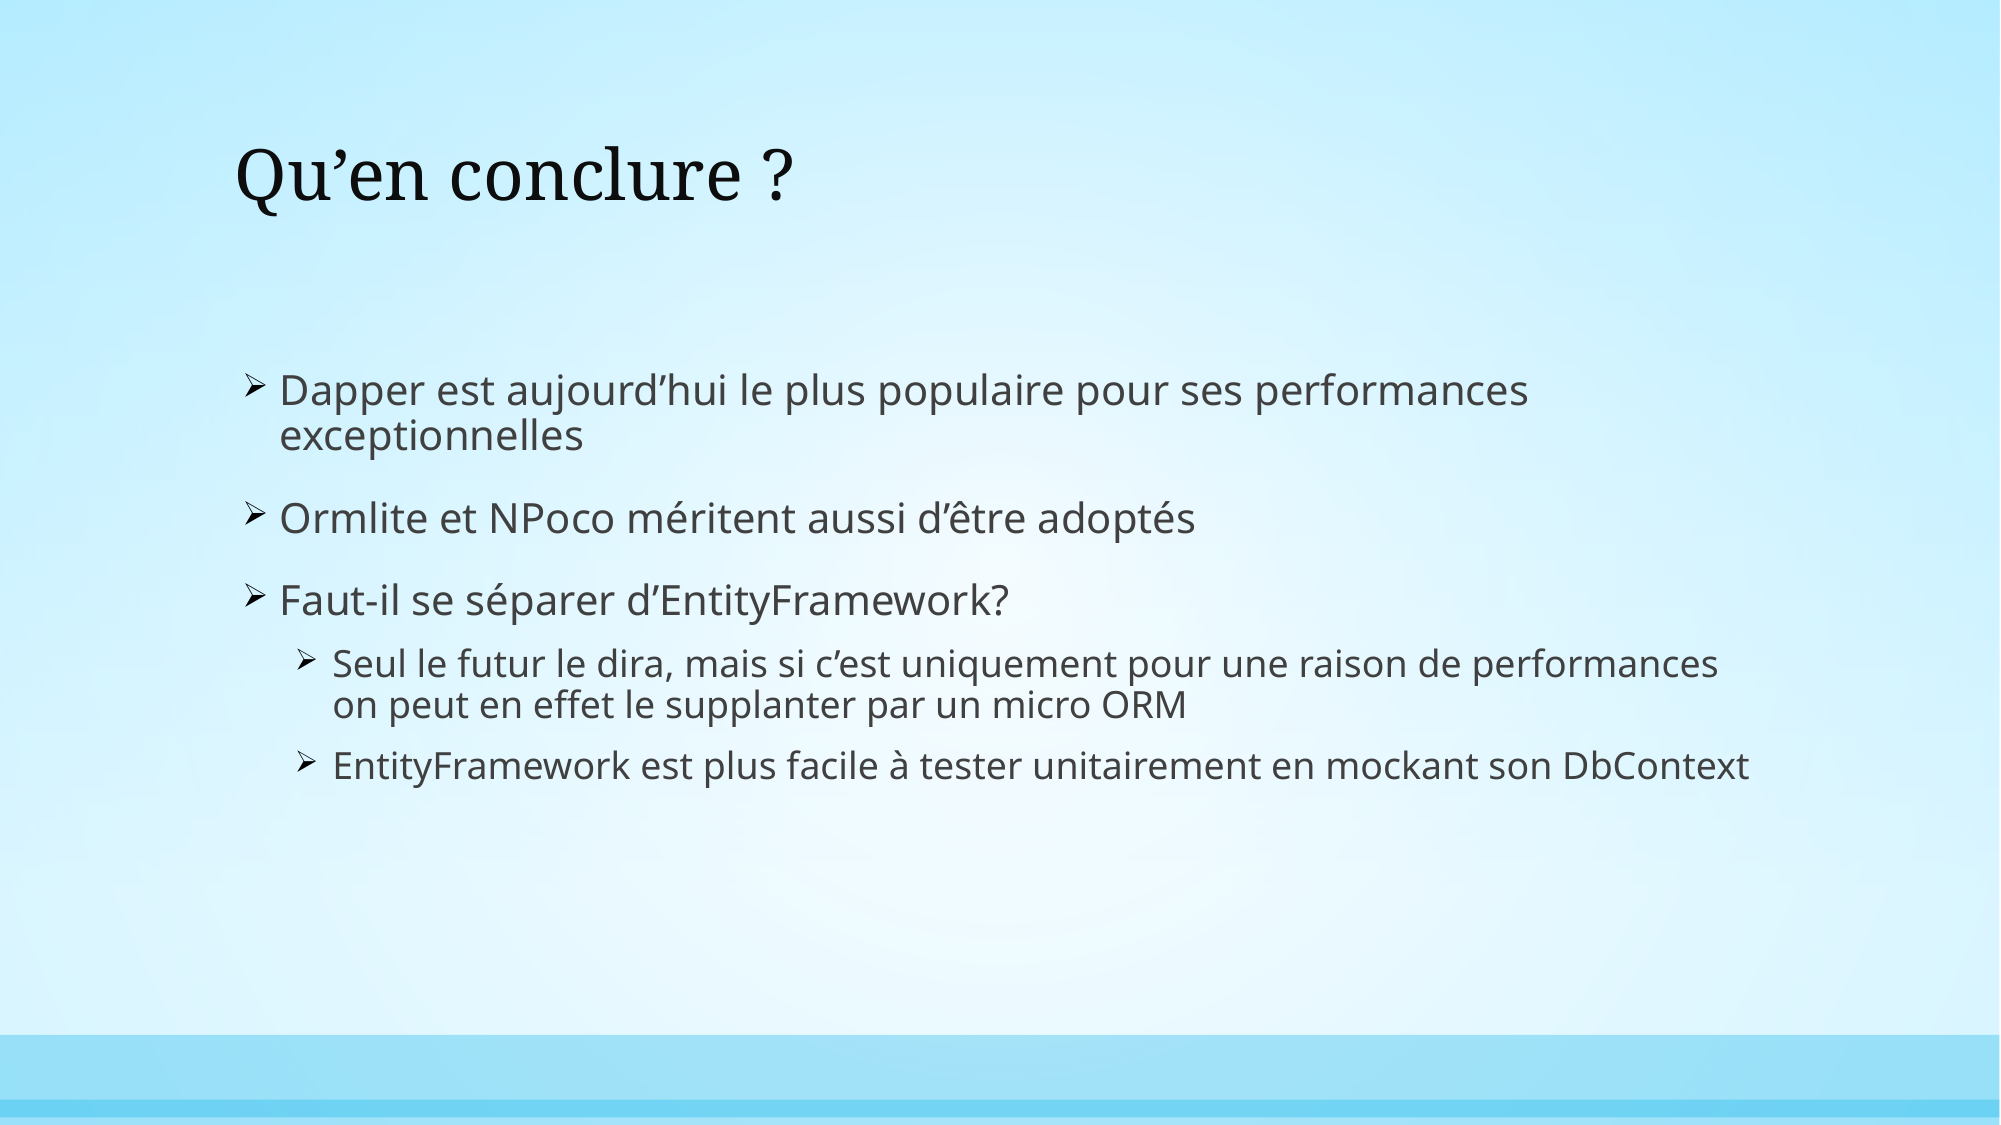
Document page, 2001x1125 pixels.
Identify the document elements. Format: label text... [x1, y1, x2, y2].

list Dapper est aujourd’hui le plus populaire pour ses performances exceptionnelles Ormlite et NPoco méritent aussi d’être adoptés Faut-il se séparer d’EntityFramework? Seul le futur le dira, mais si c’est uniquement pour une raison de performances on peut en effet le supplanter par un micro ORM EntityFramework est plus facile à tester unitairement en mockant son DbContext [219, 274, 1780, 987]
title Qu’en conclure ? [219, 129, 1780, 223]
